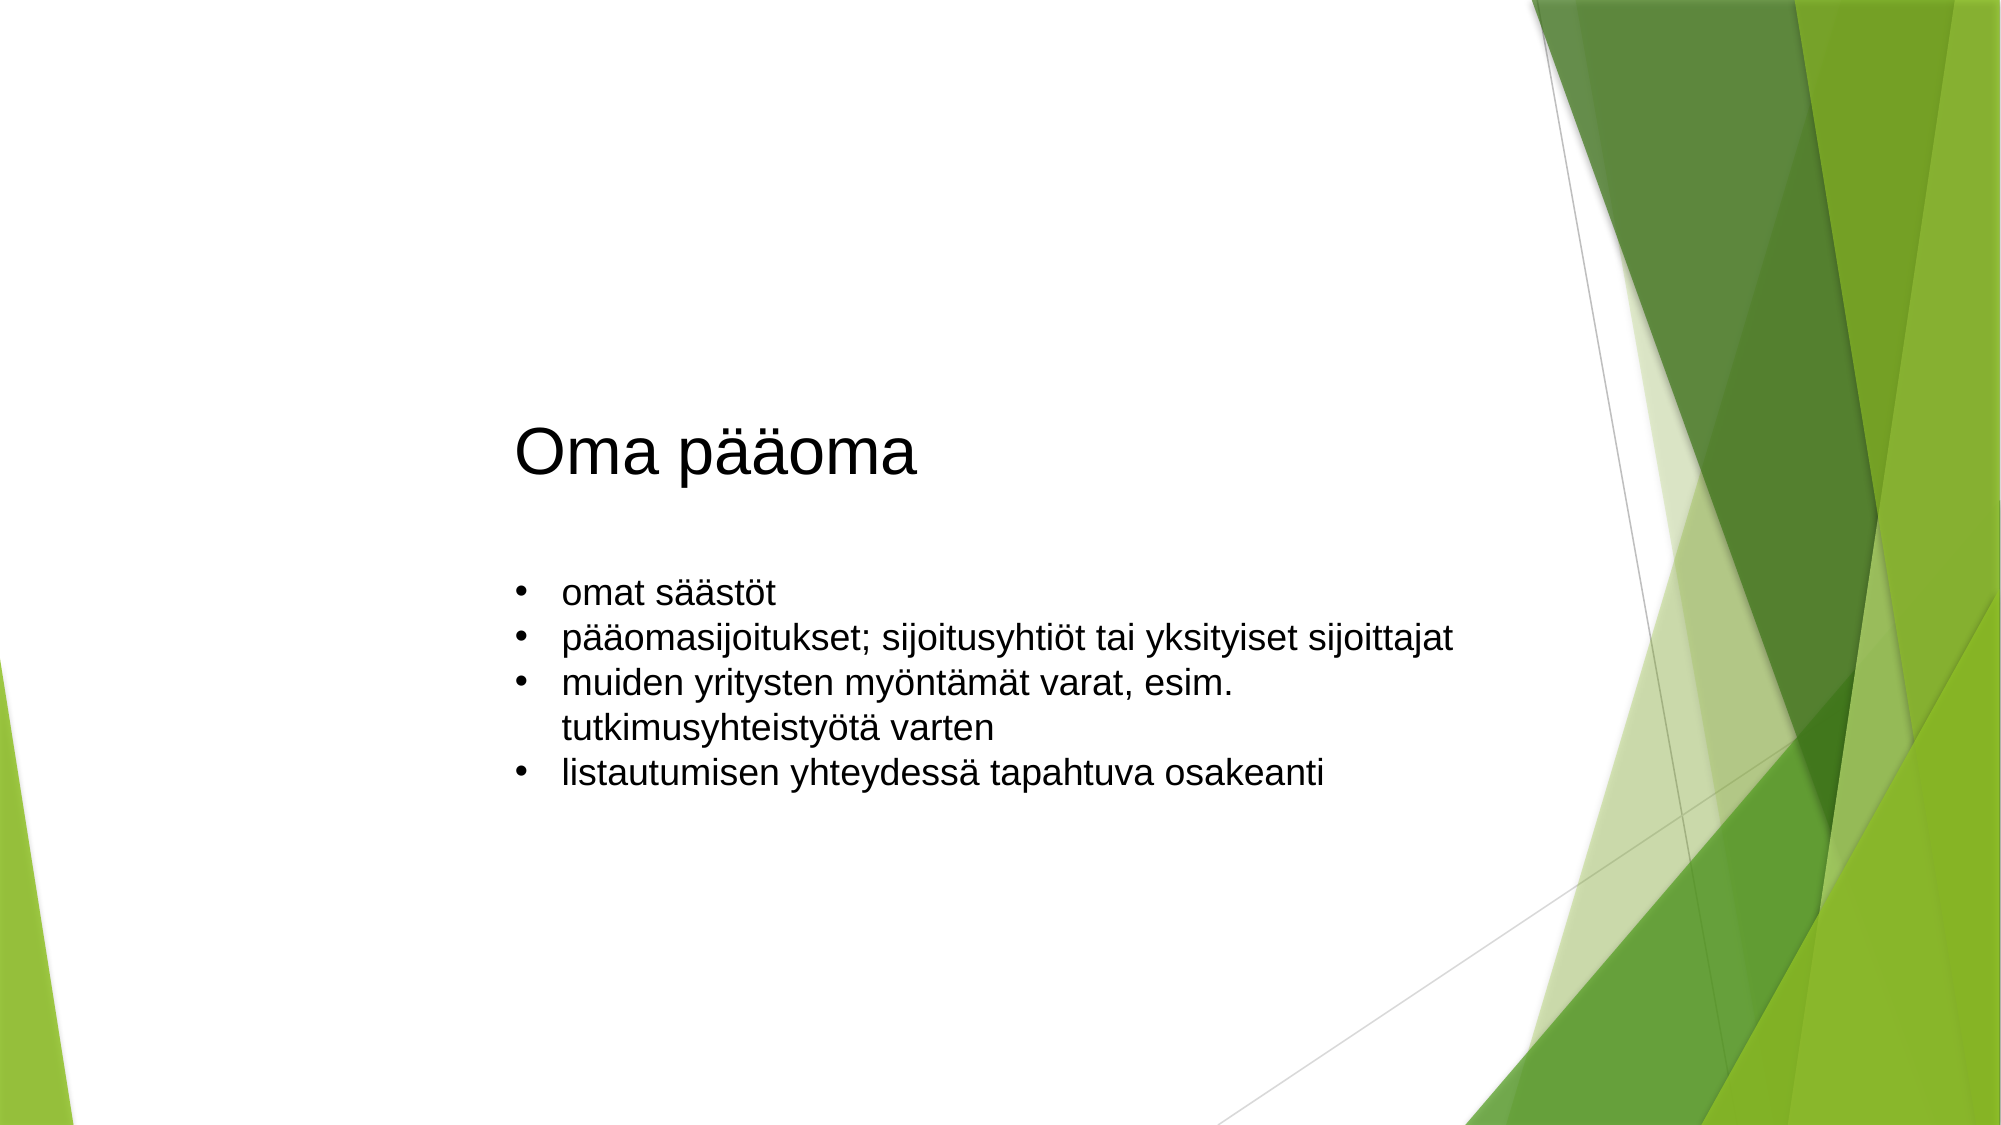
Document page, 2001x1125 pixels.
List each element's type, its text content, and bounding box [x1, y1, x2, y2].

text_box Oma pääoma omat säästöt pääomasijoitukset; sijoitusyhtiöt tai yksityiset sijoittajat muiden yritysten myöntämät varat, esim. tutkimusyhteistyötä varten listautumisen yhteydessä tapahtuva osakeanti [500, 400, 1500, 801]
